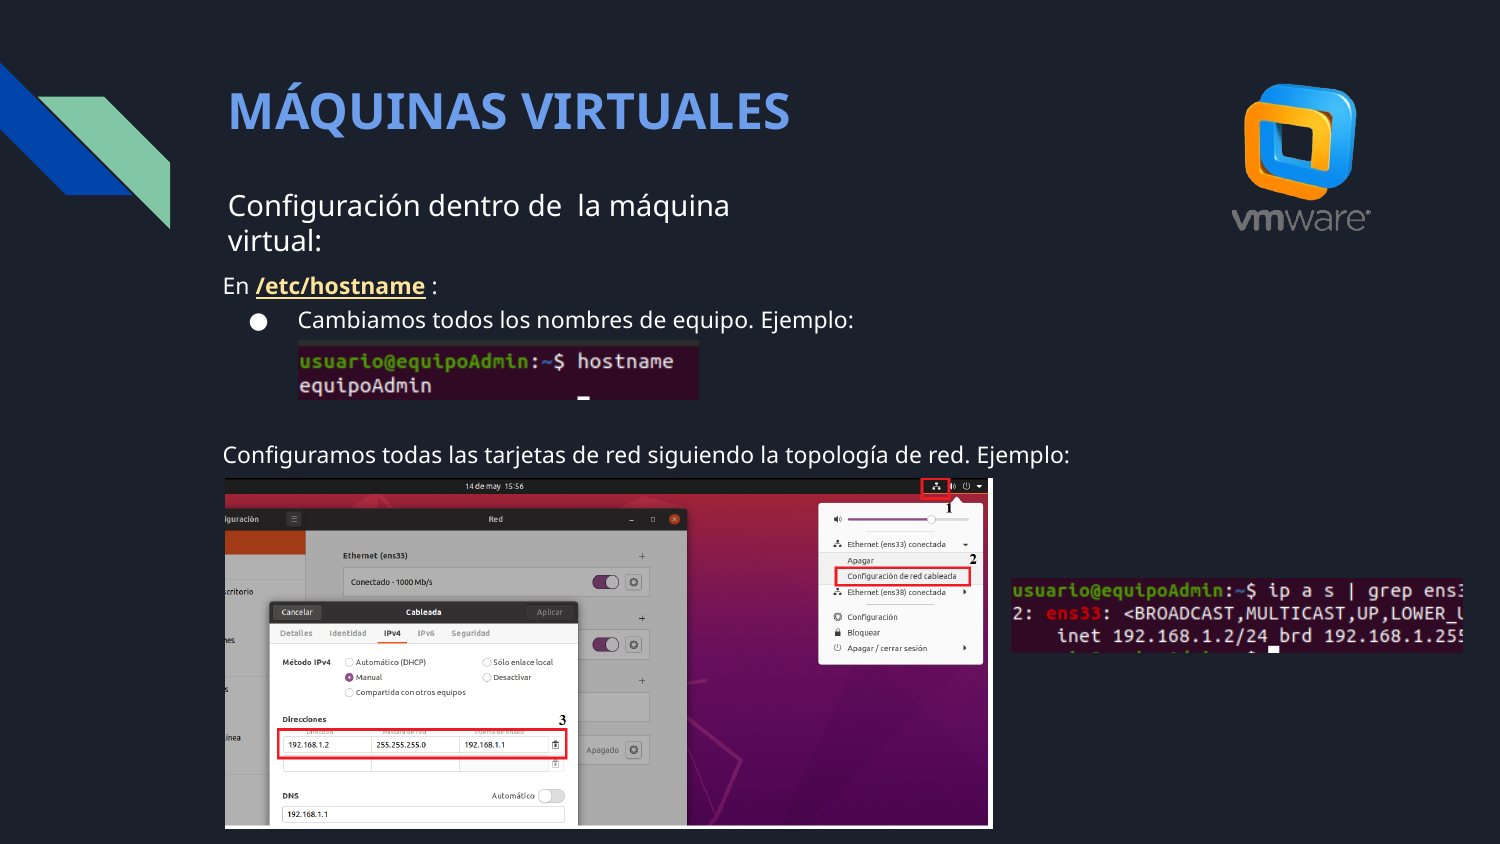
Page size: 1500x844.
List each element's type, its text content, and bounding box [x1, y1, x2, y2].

picture [224, 478, 993, 829]
text_box Configuración dentro de la máquina virtual: [212, 172, 811, 273]
list En /etc/hostname : Cambiamos todos los nombres de equipo. Ejemplo: Configuramos todas las tarjetas de red siguiendo la topología de red. Ejemplo: [207, 257, 1363, 735]
picture [297, 340, 700, 400]
picture [1211, 64, 1396, 258]
title MÁQUINAS VIRTUALES [212, 64, 1210, 215]
picture [1010, 574, 1464, 654]
